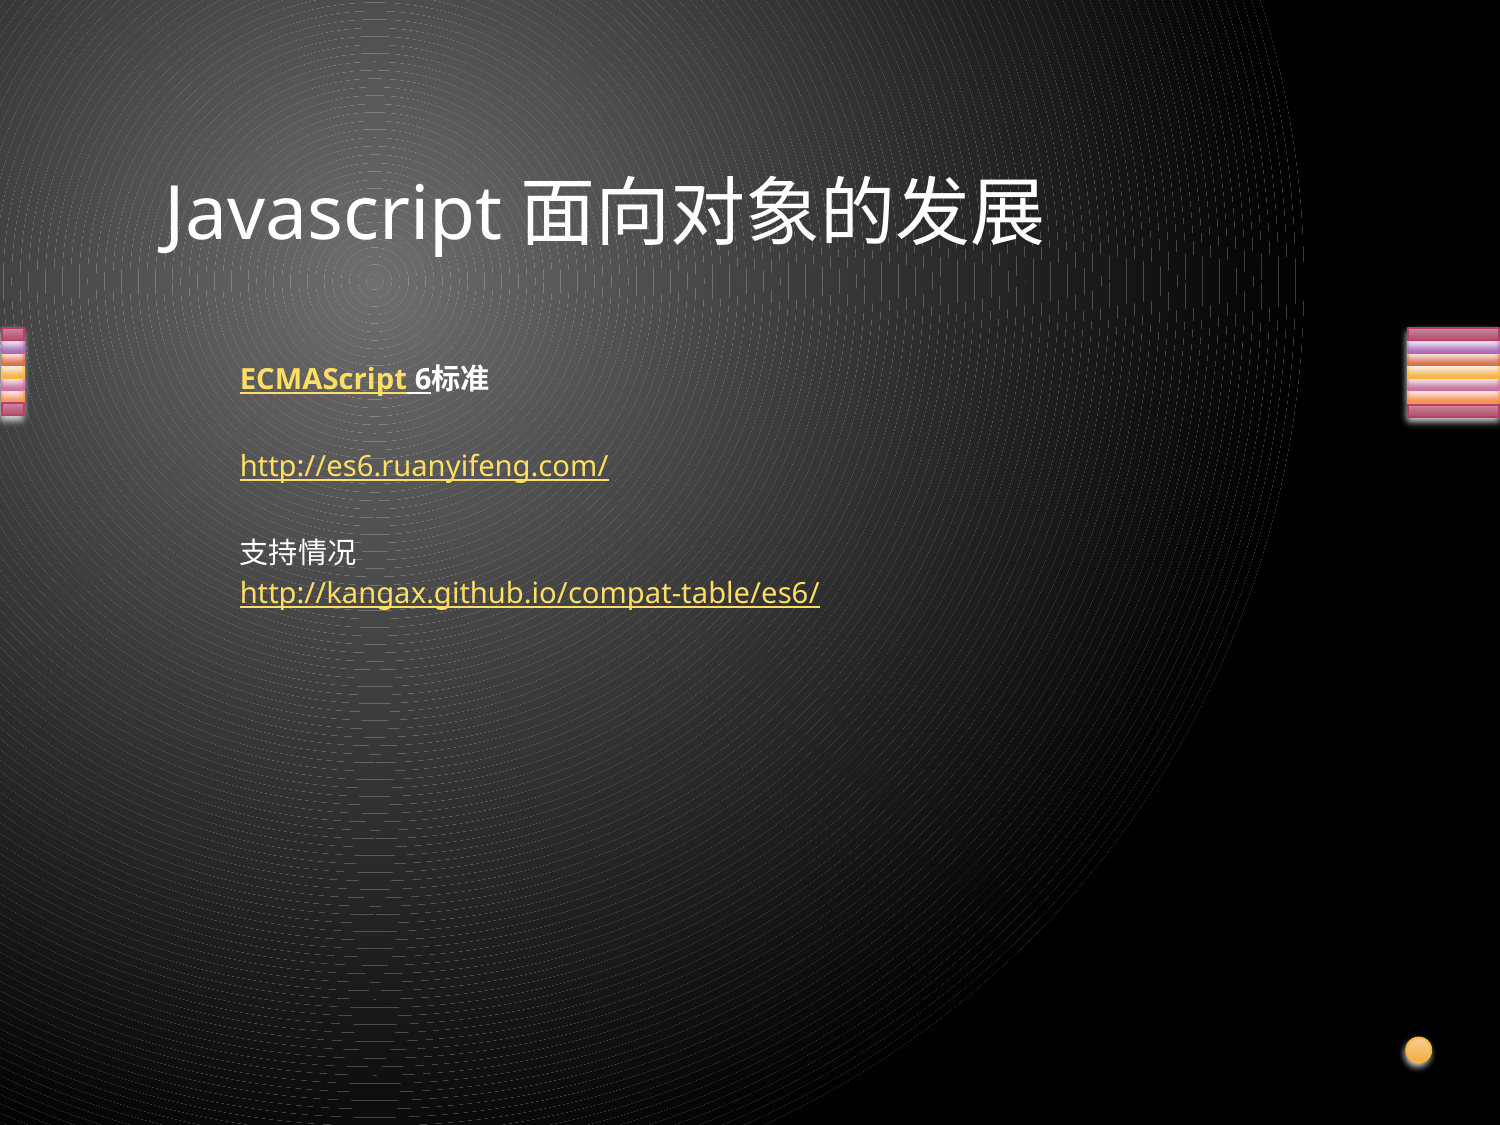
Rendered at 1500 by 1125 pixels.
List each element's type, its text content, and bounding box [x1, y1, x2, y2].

title Javascript面向对象的发展 [150, 75, 1413, 263]
list ECMAScript 6标准 http://es6.ruanyifeng.com/ 支持情况 http://kangax.github.io/compat-table/es6/ [150, 312, 1375, 1005]
